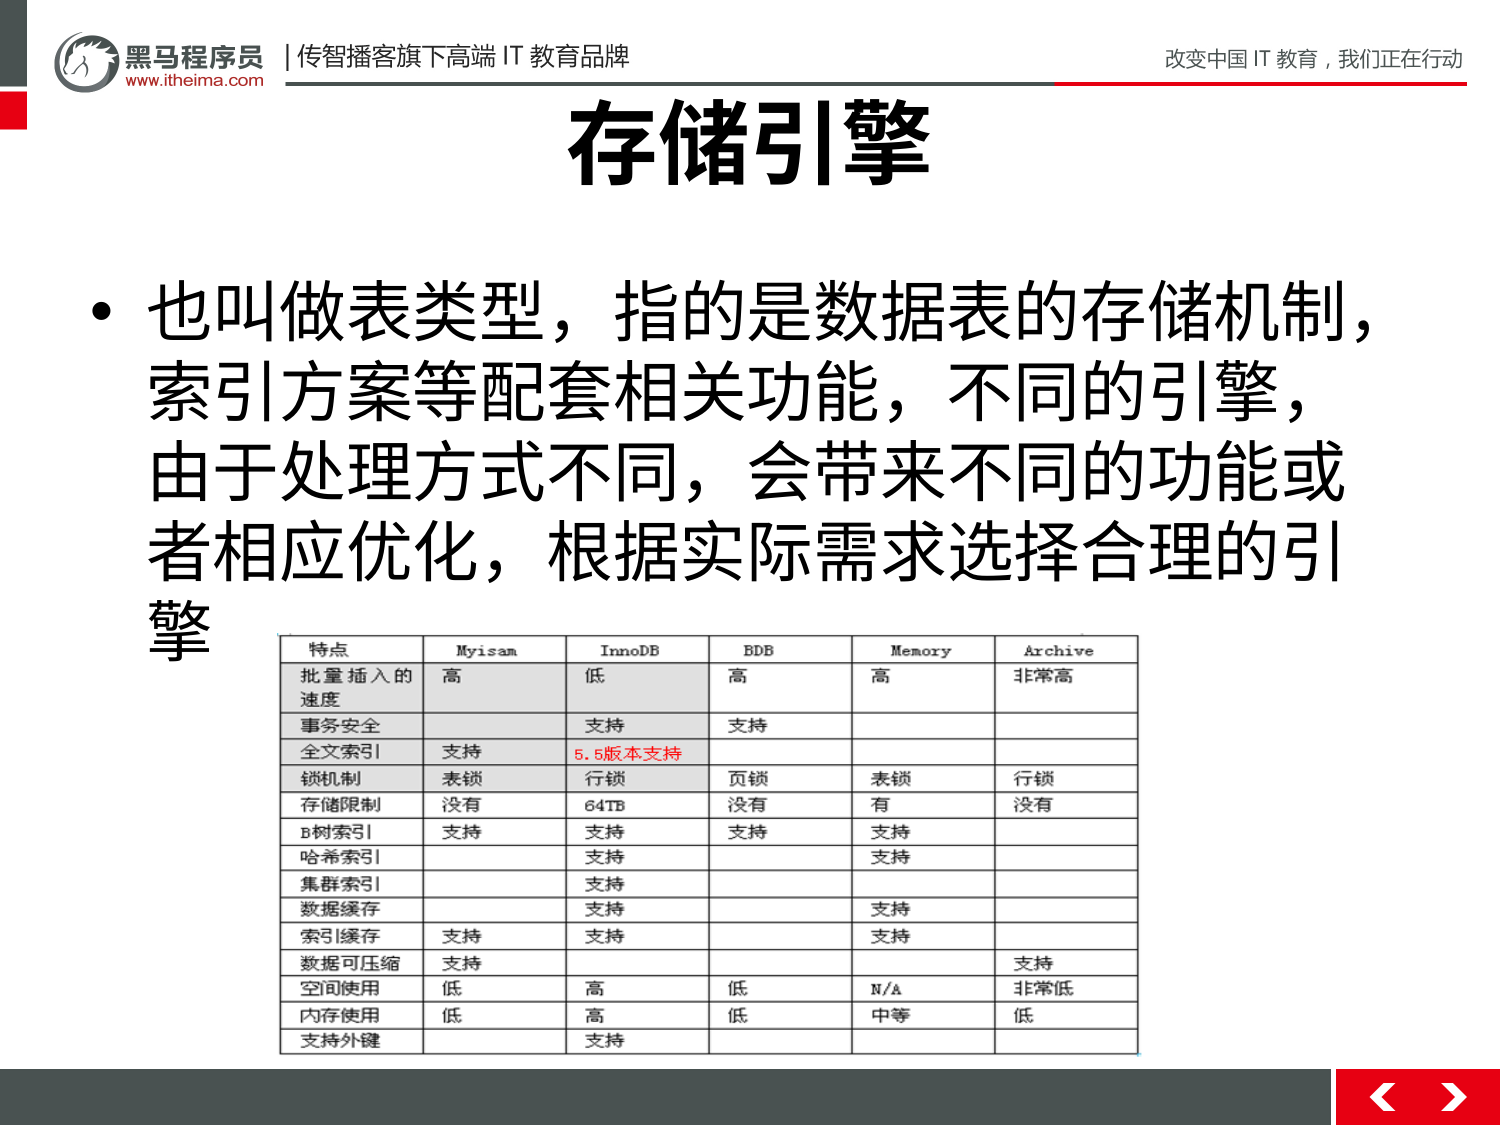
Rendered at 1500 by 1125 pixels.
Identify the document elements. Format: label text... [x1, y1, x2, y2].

list 也叫做表类型，指的是数据表的存储机制，索引方案等配套相关功能，不同的引擎，由于处理方式不同，会带来不同的功能或者相应优化，根据实际需求选择合理的引擎 [75, 262, 1425, 1005]
title 存储引擎 [75, 78, 1425, 262]
picture [0, 0, 1500, 1125]
